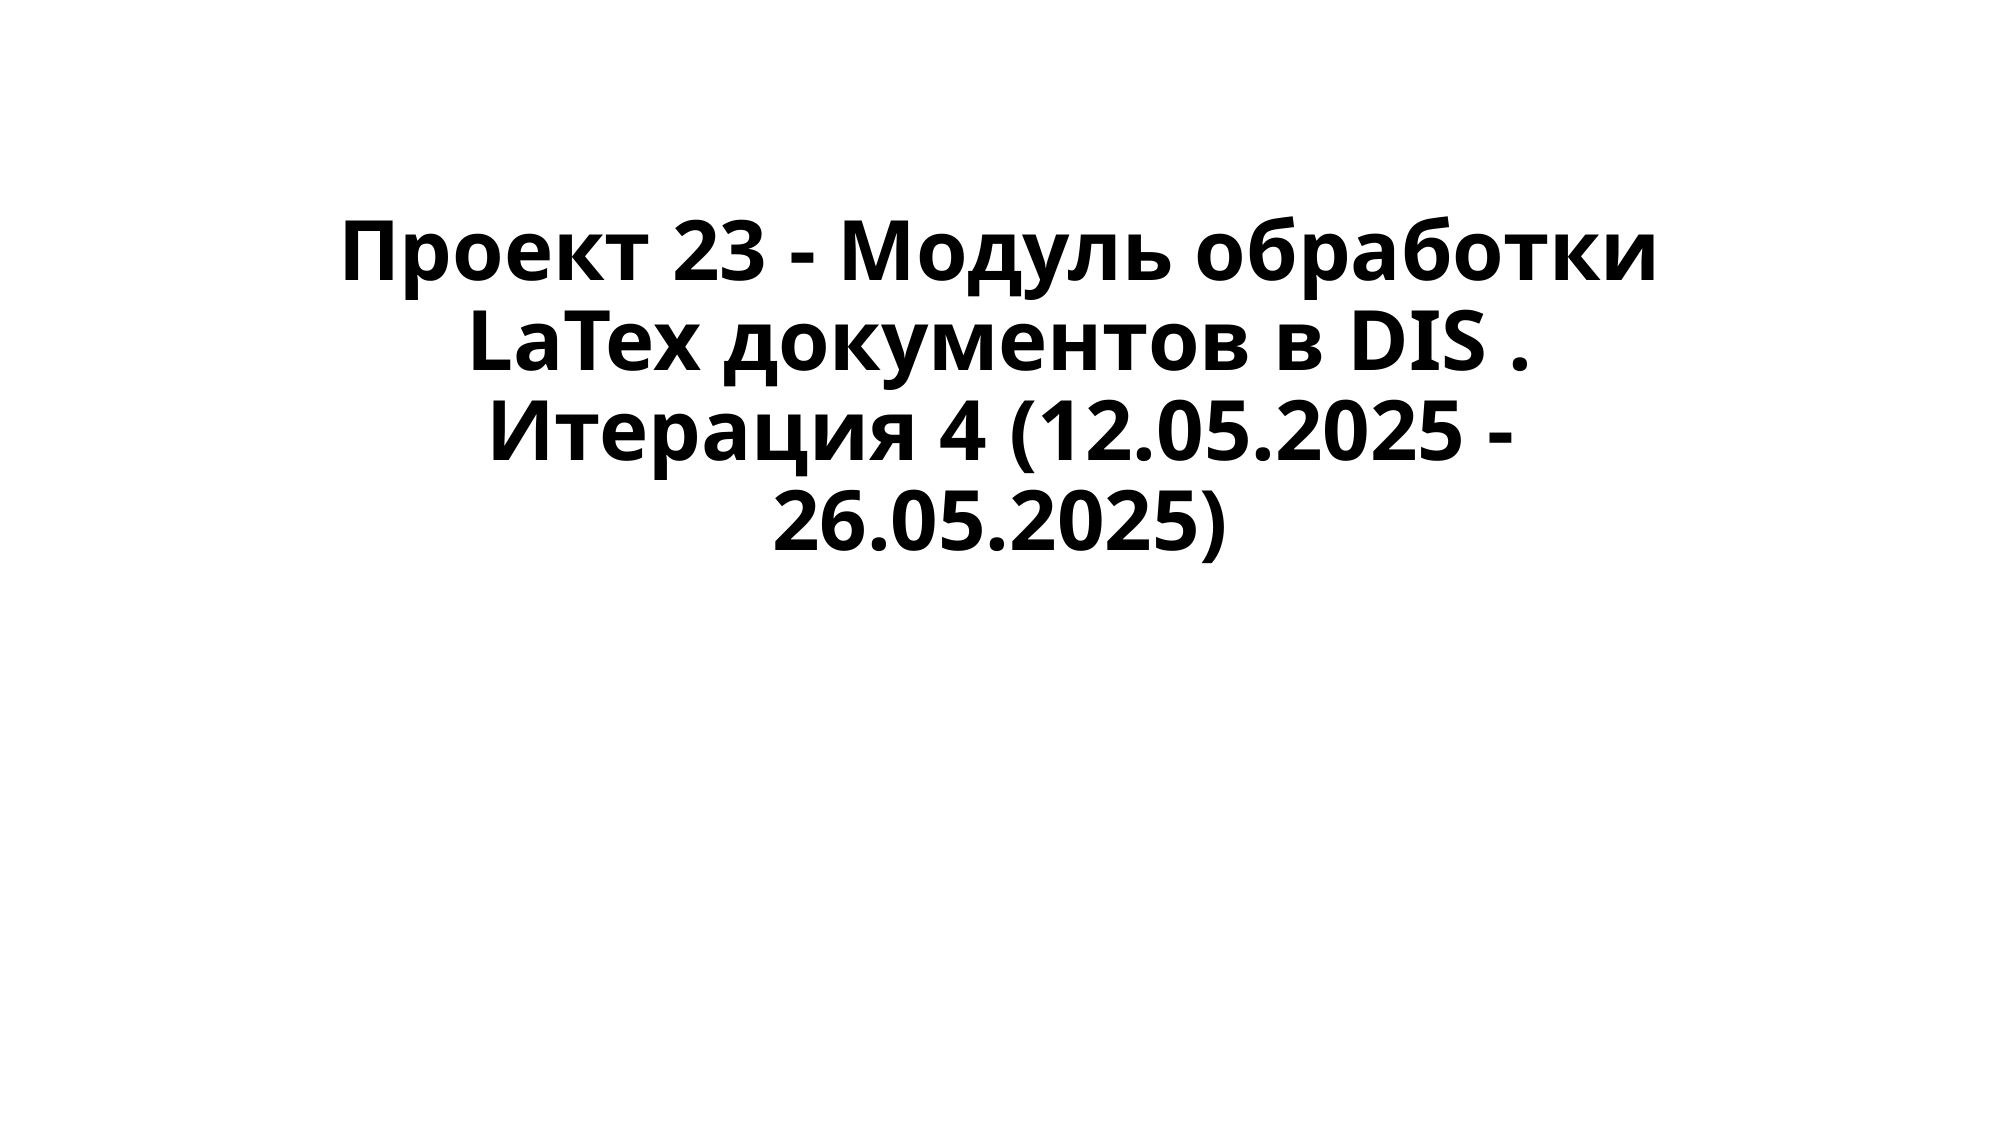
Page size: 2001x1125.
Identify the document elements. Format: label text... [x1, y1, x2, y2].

title Проект 23 - Модуль обработки LaTex документов в DIS . Итерация 4 (12.05.2025 - 26.05.2025) [249, 184, 1750, 576]
